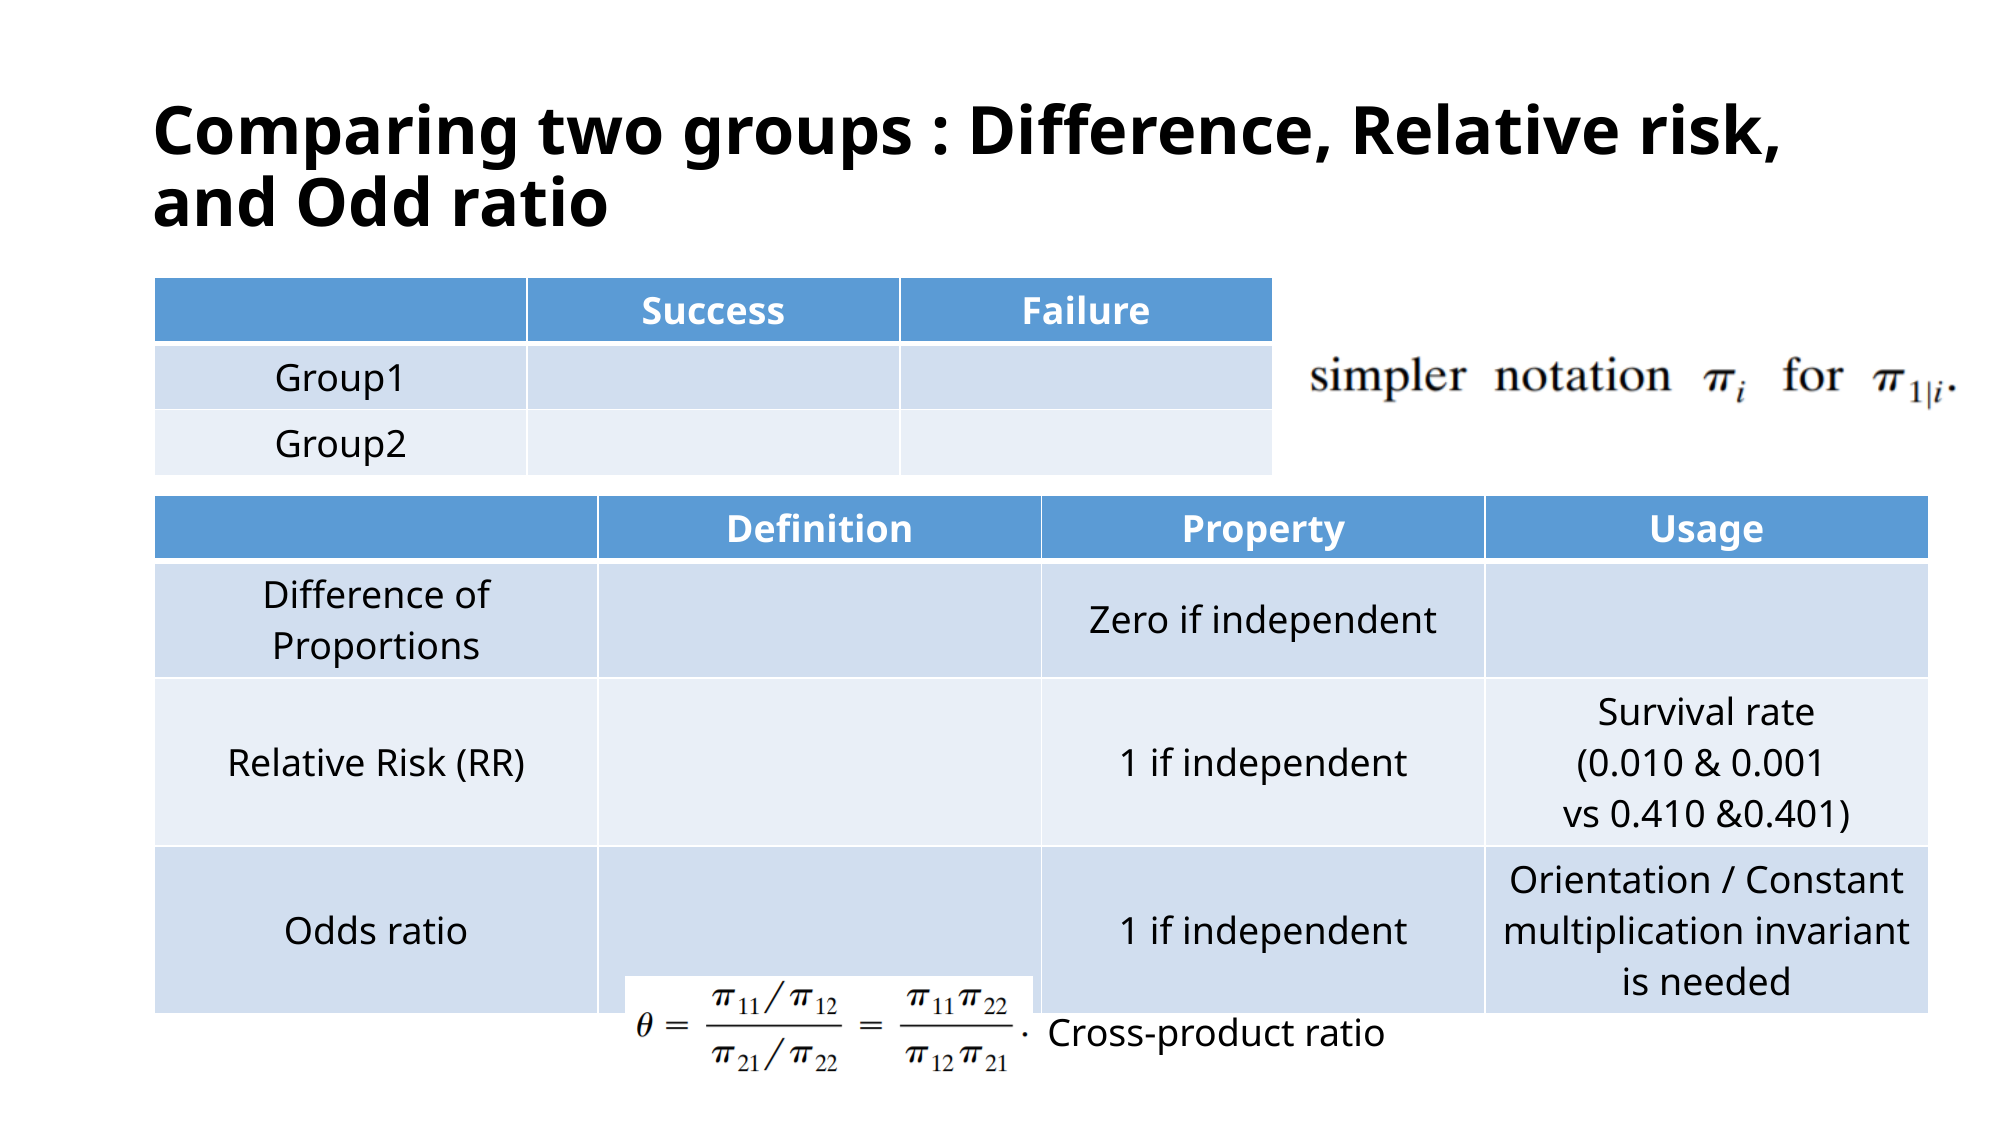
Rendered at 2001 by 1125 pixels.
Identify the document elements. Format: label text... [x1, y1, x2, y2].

picture [625, 976, 1033, 1089]
title Comparing two groups : Difference, Relative risk, and Odd ratio [137, 59, 1863, 278]
text_box Cross-product ratio [1033, 1002, 1425, 1062]
picture [1304, 351, 1967, 411]
